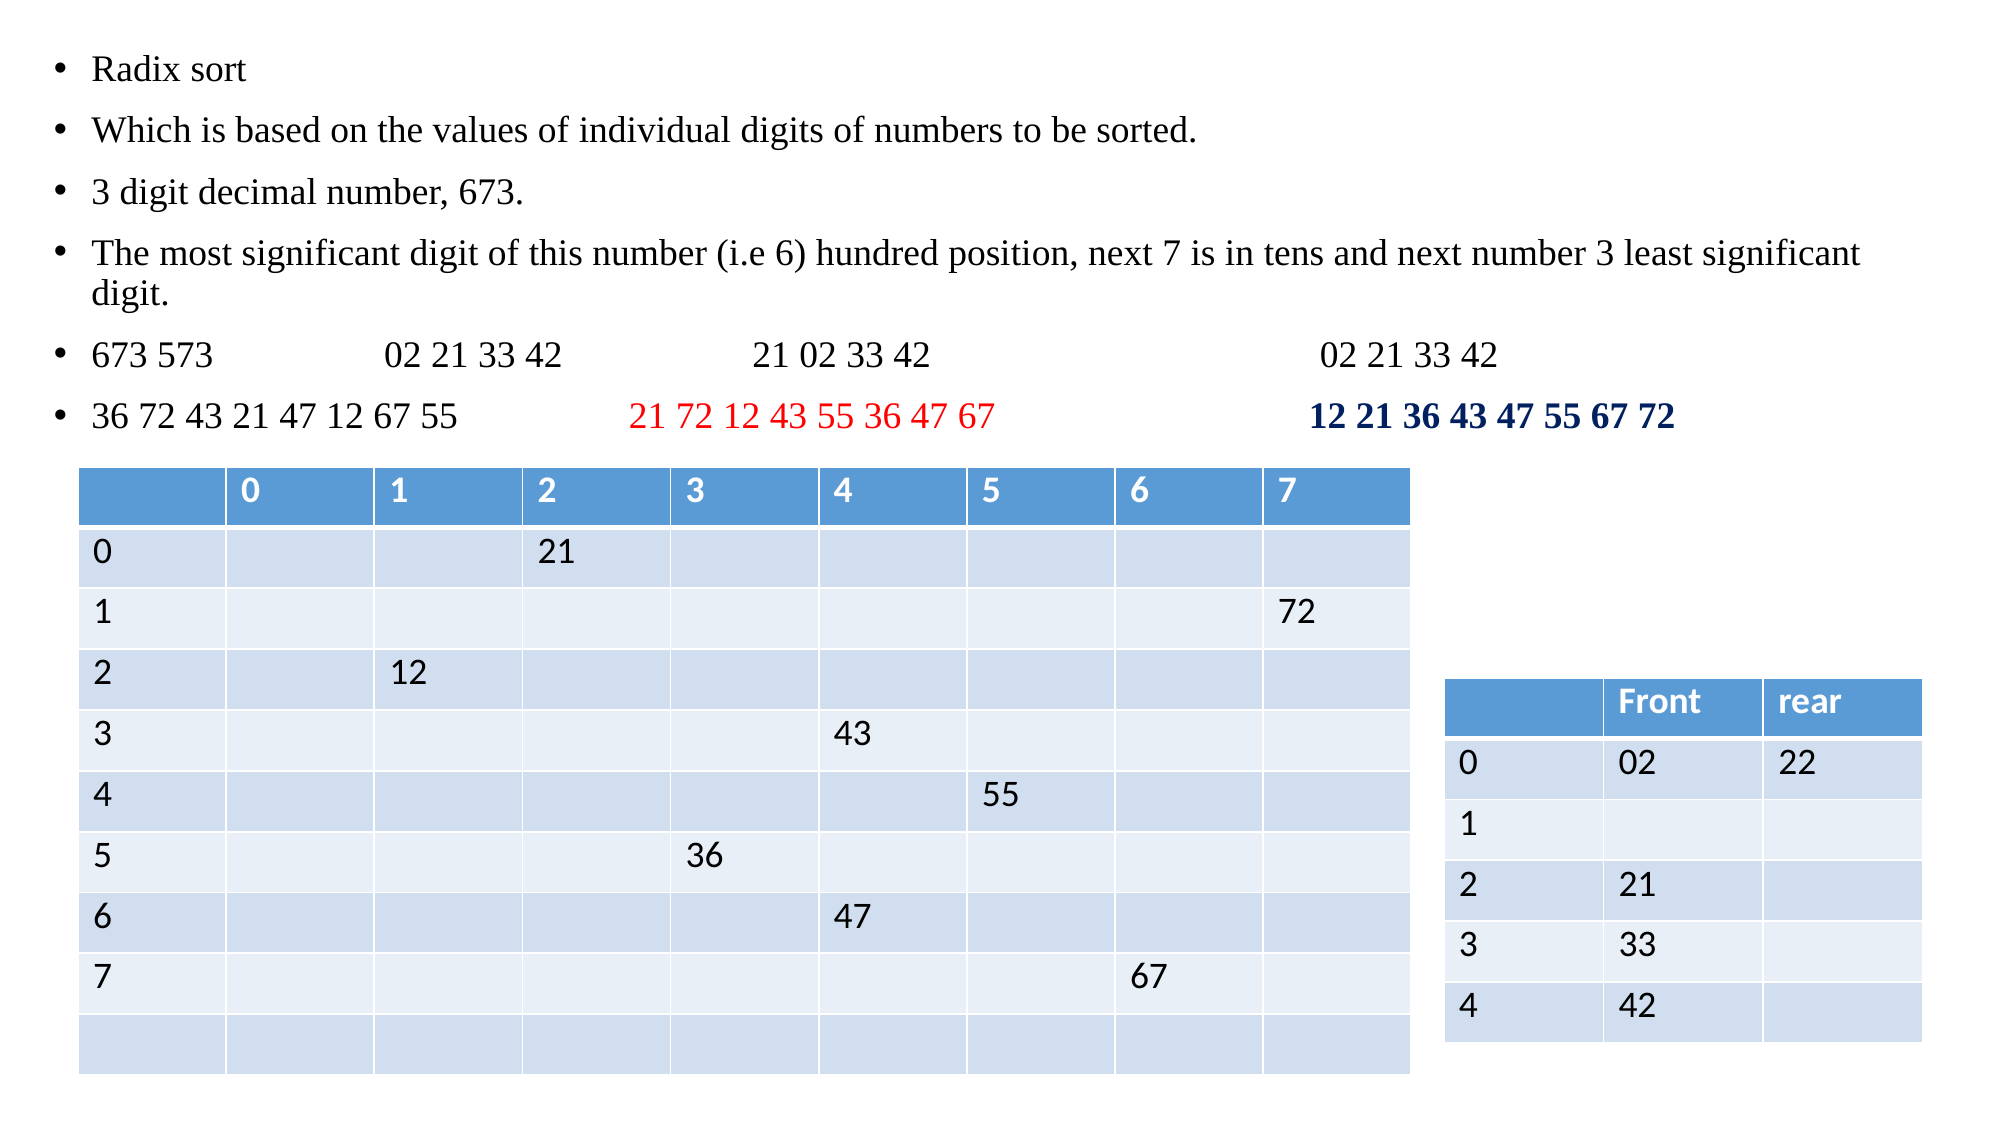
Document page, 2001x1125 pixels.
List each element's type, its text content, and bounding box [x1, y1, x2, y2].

table_cell [1116, 589, 1262, 648]
table_cell [968, 589, 1114, 648]
table_cell [820, 1015, 966, 1074]
table_cell [820, 530, 966, 587]
table_cell [671, 711, 818, 770]
table_cell [671, 772, 818, 831]
table_cell [1116, 833, 1262, 892]
table_cell [227, 893, 373, 952]
table_cell [968, 1015, 1114, 1074]
table_header 3 [671, 468, 818, 525]
table_cell [227, 650, 373, 709]
table_cell 4 [1445, 983, 1603, 1042]
table_cell [1764, 983, 1922, 1042]
table_cell [227, 711, 373, 770]
table_cell [1264, 650, 1410, 709]
table_cell [671, 589, 818, 648]
table_cell [227, 833, 373, 892]
table_header 5 [968, 468, 1114, 525]
table_cell [1264, 530, 1410, 587]
table_cell 47 [820, 893, 966, 952]
table_cell 3 [1445, 922, 1603, 981]
table_cell [1116, 711, 1262, 770]
table_cell [968, 650, 1114, 709]
table_cell [375, 711, 522, 770]
table_cell [227, 954, 373, 1013]
table_cell [523, 711, 670, 770]
table_cell [968, 711, 1114, 770]
table_cell [1116, 530, 1262, 587]
table_header 6 [1116, 468, 1262, 525]
table_cell [968, 893, 1114, 952]
table_cell [523, 833, 670, 892]
table_cell 12 [375, 650, 522, 709]
table_cell [1116, 893, 1262, 952]
table_cell [523, 589, 670, 648]
table_cell 6 [79, 893, 225, 952]
table_cell 1 [79, 589, 225, 648]
table_cell [820, 772, 966, 831]
table_cell 42 [1604, 983, 1762, 1042]
table_cell [375, 772, 522, 831]
table_cell [1264, 711, 1410, 770]
table_cell [523, 954, 670, 1013]
table_cell [968, 954, 1114, 1013]
table_cell [227, 1015, 373, 1074]
table_cell 02 [1604, 741, 1762, 799]
table_cell 72 [1264, 589, 1410, 648]
table_cell [1264, 772, 1410, 831]
table_header Front [1604, 679, 1762, 736]
table_cell 22 [1764, 741, 1922, 799]
table_header 0 [227, 468, 373, 525]
table_cell [1264, 893, 1410, 952]
table_cell [671, 893, 818, 952]
table_cell [1264, 1015, 1410, 1074]
table_cell [79, 1015, 225, 1074]
table_cell [375, 530, 522, 587]
table_cell [1764, 861, 1922, 920]
table_cell [671, 1015, 818, 1074]
table_cell [671, 530, 818, 587]
table_cell [227, 530, 373, 587]
table_cell [1264, 833, 1410, 892]
table_cell [523, 650, 670, 709]
table_cell [1116, 650, 1262, 709]
table_cell 33 [1604, 922, 1762, 981]
table_cell 4 [79, 772, 225, 831]
table_header 4 [820, 468, 966, 525]
table_cell [375, 589, 522, 648]
table_header 7 [1264, 468, 1410, 525]
table_cell [671, 650, 818, 709]
table_header [79, 468, 225, 525]
table_cell 7 [79, 954, 225, 1013]
table_cell 67 [1116, 954, 1262, 1013]
table_cell 2 [79, 650, 225, 709]
table_cell [1116, 772, 1262, 831]
table_header [1445, 679, 1603, 736]
table_cell [523, 893, 670, 952]
table_cell 0 [1445, 741, 1603, 799]
table_cell [375, 893, 522, 952]
table_cell 55 [968, 772, 1114, 831]
table_cell 3 [79, 711, 225, 770]
table_cell [1116, 1015, 1262, 1074]
table_cell 43 [820, 711, 966, 770]
table_header 2 [523, 468, 670, 525]
table_cell 36 [671, 833, 818, 892]
table_cell [820, 954, 966, 1013]
table_cell 1 [1445, 800, 1603, 859]
table_cell [375, 1015, 522, 1074]
table_cell [968, 833, 1114, 892]
table_cell [375, 954, 522, 1013]
table_cell 2 [1445, 861, 1603, 920]
table_cell [523, 1015, 670, 1074]
table_cell [820, 833, 966, 892]
table_header 1 [375, 468, 522, 525]
table_cell 21 [523, 530, 670, 587]
table_cell [968, 530, 1114, 587]
table_cell [523, 772, 670, 831]
table_cell [375, 833, 522, 892]
table_cell 21 [1604, 861, 1762, 920]
table_cell [1604, 800, 1762, 859]
table_cell [1764, 922, 1922, 981]
table_header rear [1764, 679, 1922, 736]
table_cell [820, 650, 966, 709]
table_cell 5 [79, 833, 225, 892]
table_cell [1264, 954, 1410, 1013]
table_cell [227, 772, 373, 831]
table_cell [1764, 800, 1922, 859]
table_cell [671, 954, 818, 1013]
table_cell [227, 589, 373, 648]
list Radix sort Which is based on the values of individual digits of numbers to be sorted. 3 digit decimal number, 673. The most significant digit of this number (i.e 6) hundred position, next 7 is in tens and next number 3 least significant digit. 673 573 02 21 33 42 21 02 33 42 02 21 33 42 36 72 43 21 47 12 67 55 21 72 12 43 55 36 47 67 12 21 36 43 47 55 67 72 [38, 41, 1950, 1075]
table_cell 0 [79, 530, 225, 587]
table_cell [820, 589, 966, 648]
